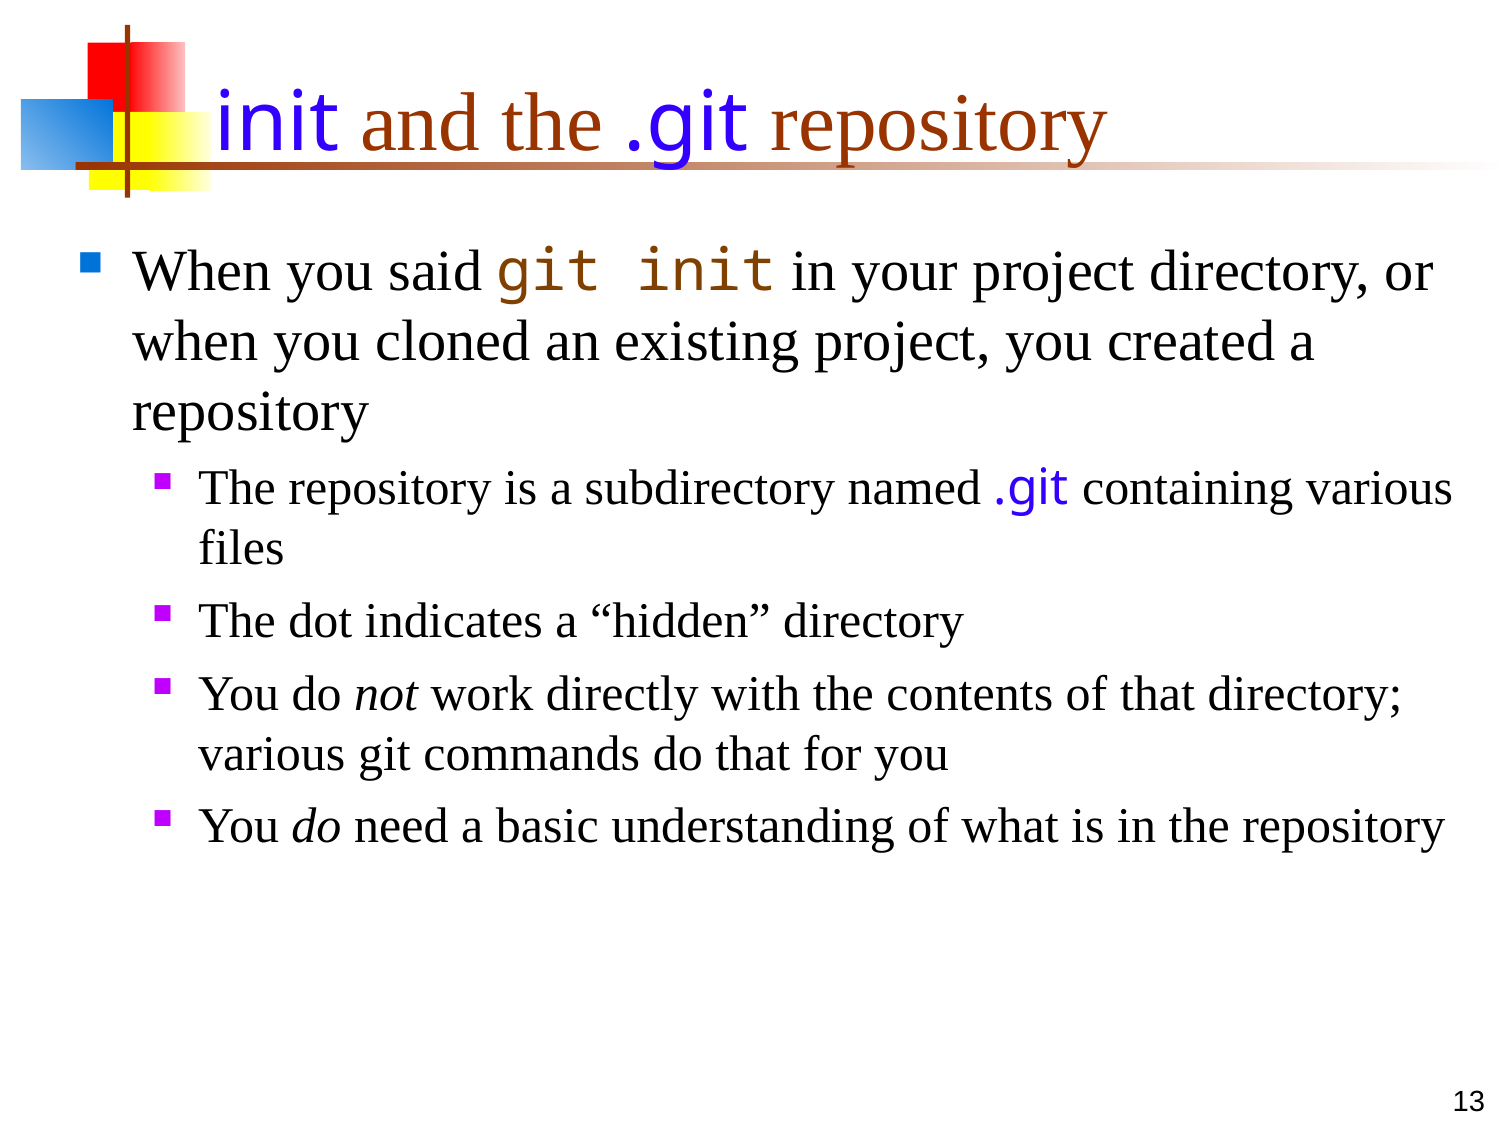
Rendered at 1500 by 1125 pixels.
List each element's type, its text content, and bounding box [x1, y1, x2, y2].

text_box 13 [1187, 1049, 1500, 1125]
text_box When you said git init in your project directory, or when you cloned an existing project, you created a repository The repository is a subdirectory named .git containing various files The dot indicates a “hidden” directory You do not work directly with the contents of that directory; various git commands do that for you You do need a basic understanding of what is in the repository [62, 224, 1469, 1006]
text_box init and the .git repository [200, 37, 1479, 175]
